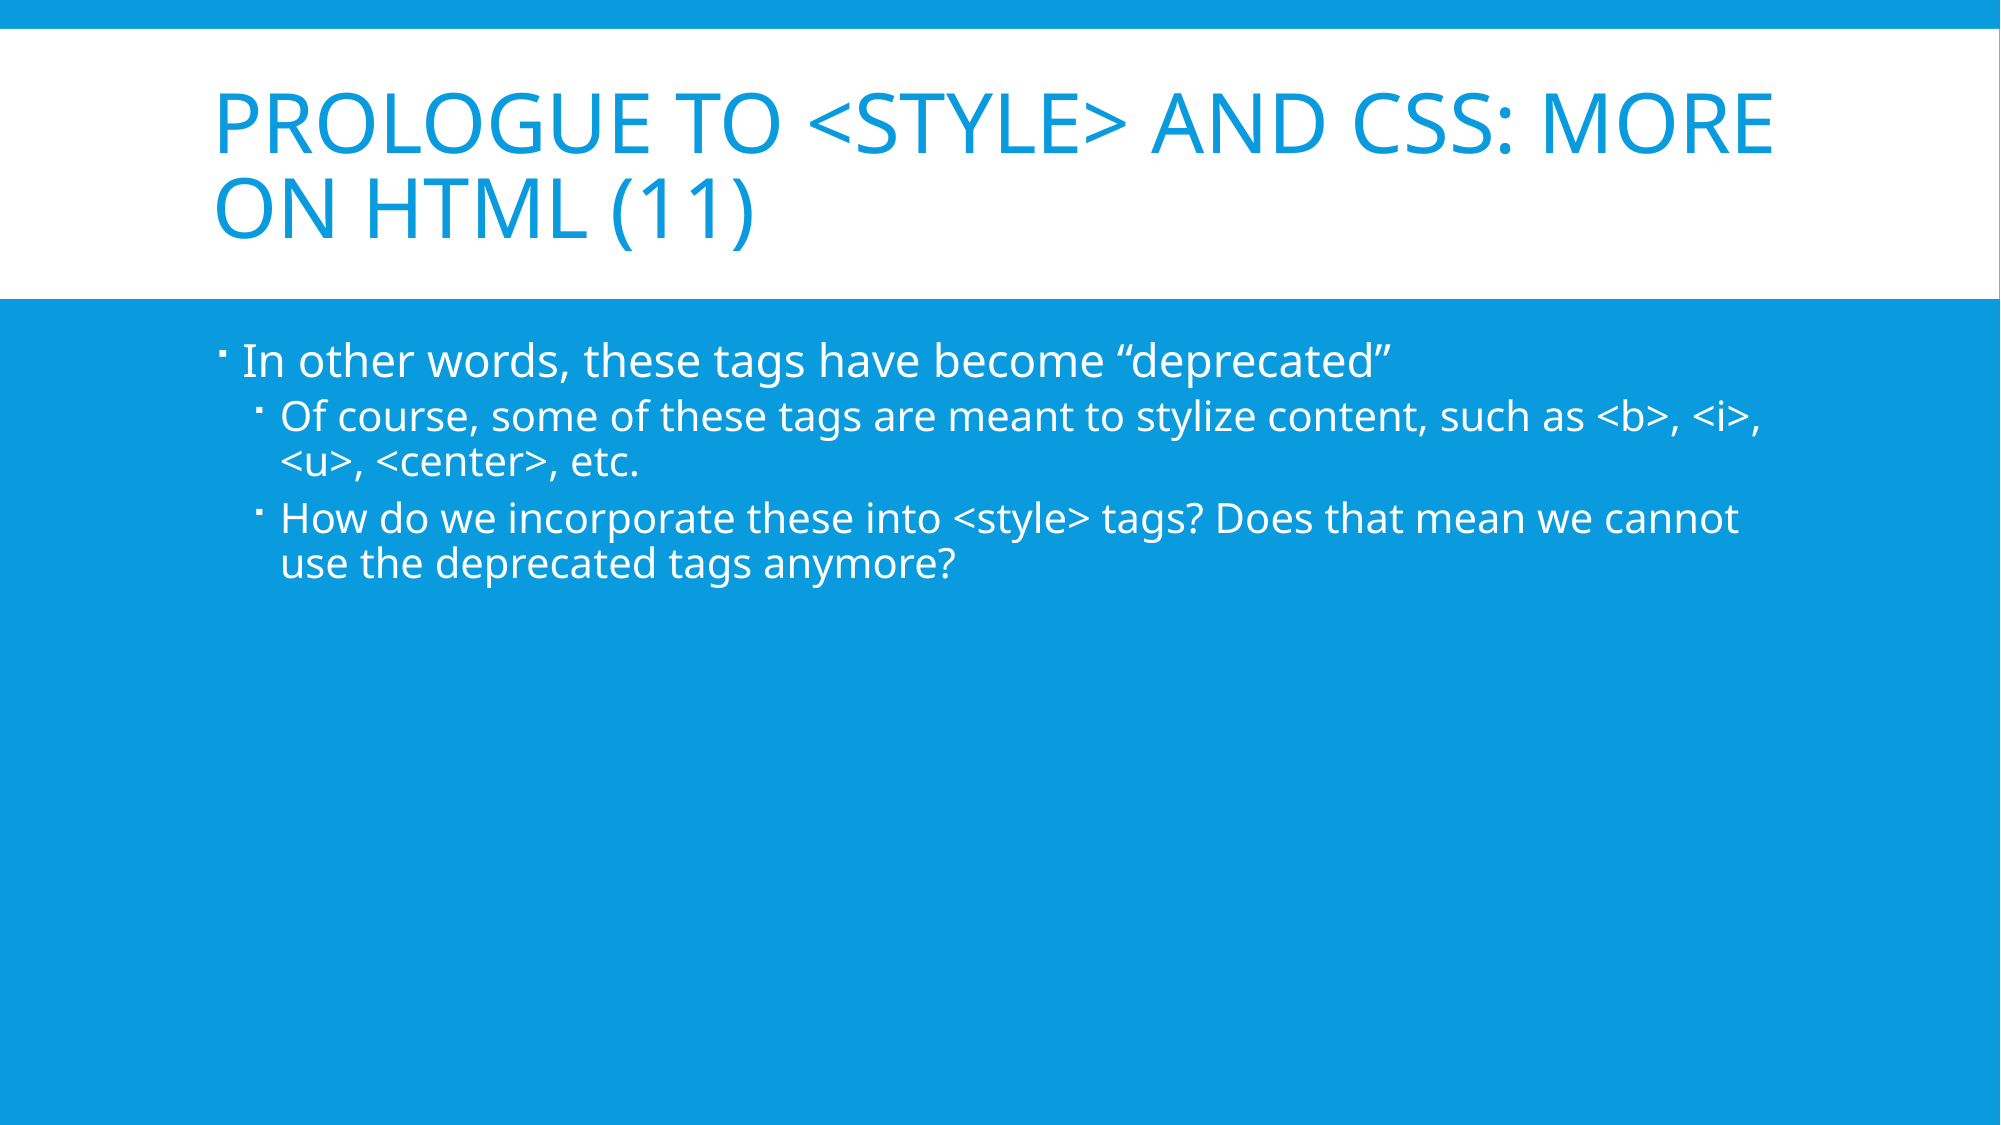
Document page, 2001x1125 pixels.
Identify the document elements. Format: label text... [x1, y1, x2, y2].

list In other words, these tags have become “deprecated” Of course, some of these tags are meant to stylize content, such as <b>, <i>, <u>, <center>, etc. How do we incorporate these into <style> tags? Does that mean we cannot use the deprecated tags anymore? [197, 329, 1803, 1020]
title Prologue to <Style> and CSS: More on HTML (11) [197, 46, 1803, 295]
